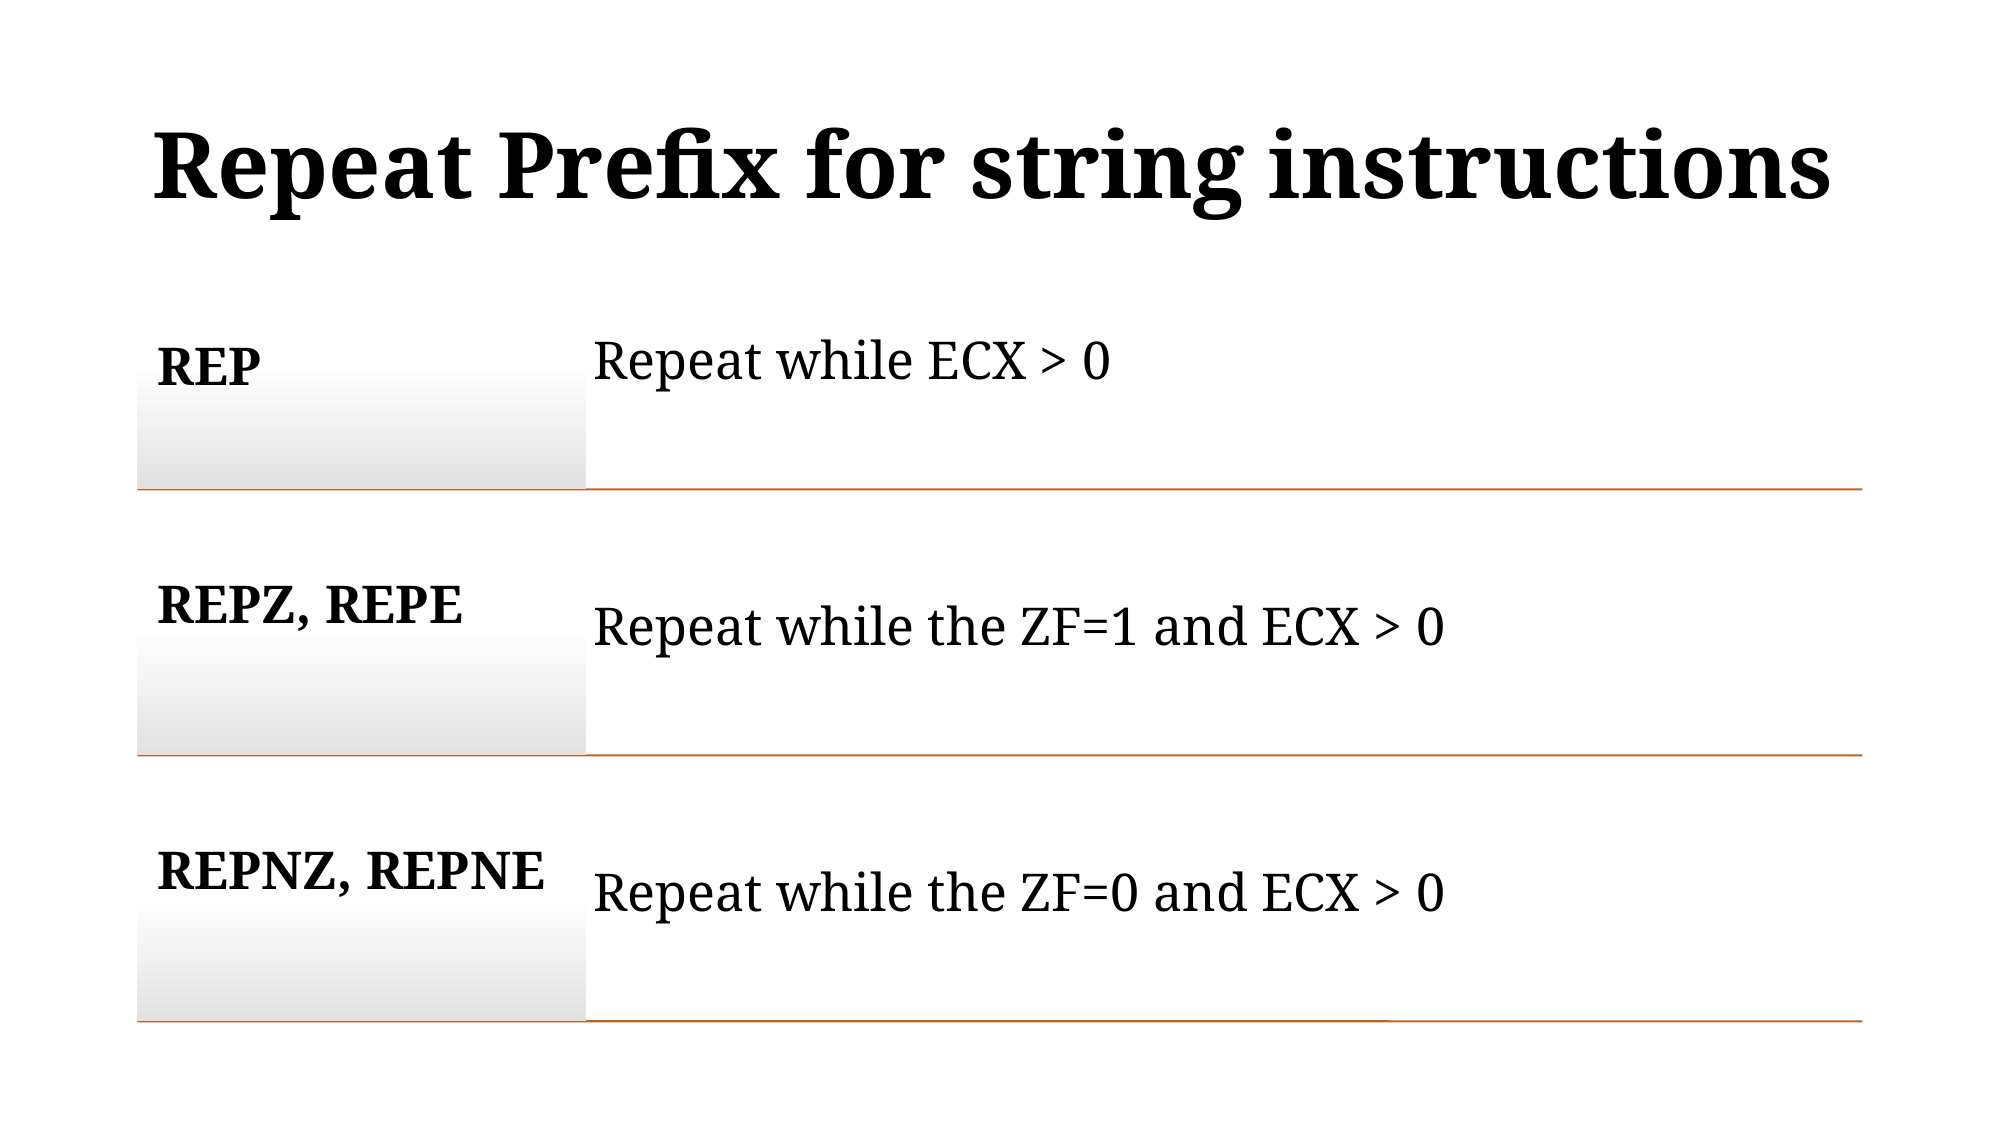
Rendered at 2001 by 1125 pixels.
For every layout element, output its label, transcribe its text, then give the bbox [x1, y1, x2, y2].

title Repeat Prefix for string instructions [137, 59, 1863, 236]
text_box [137, 236, 1863, 1022]
